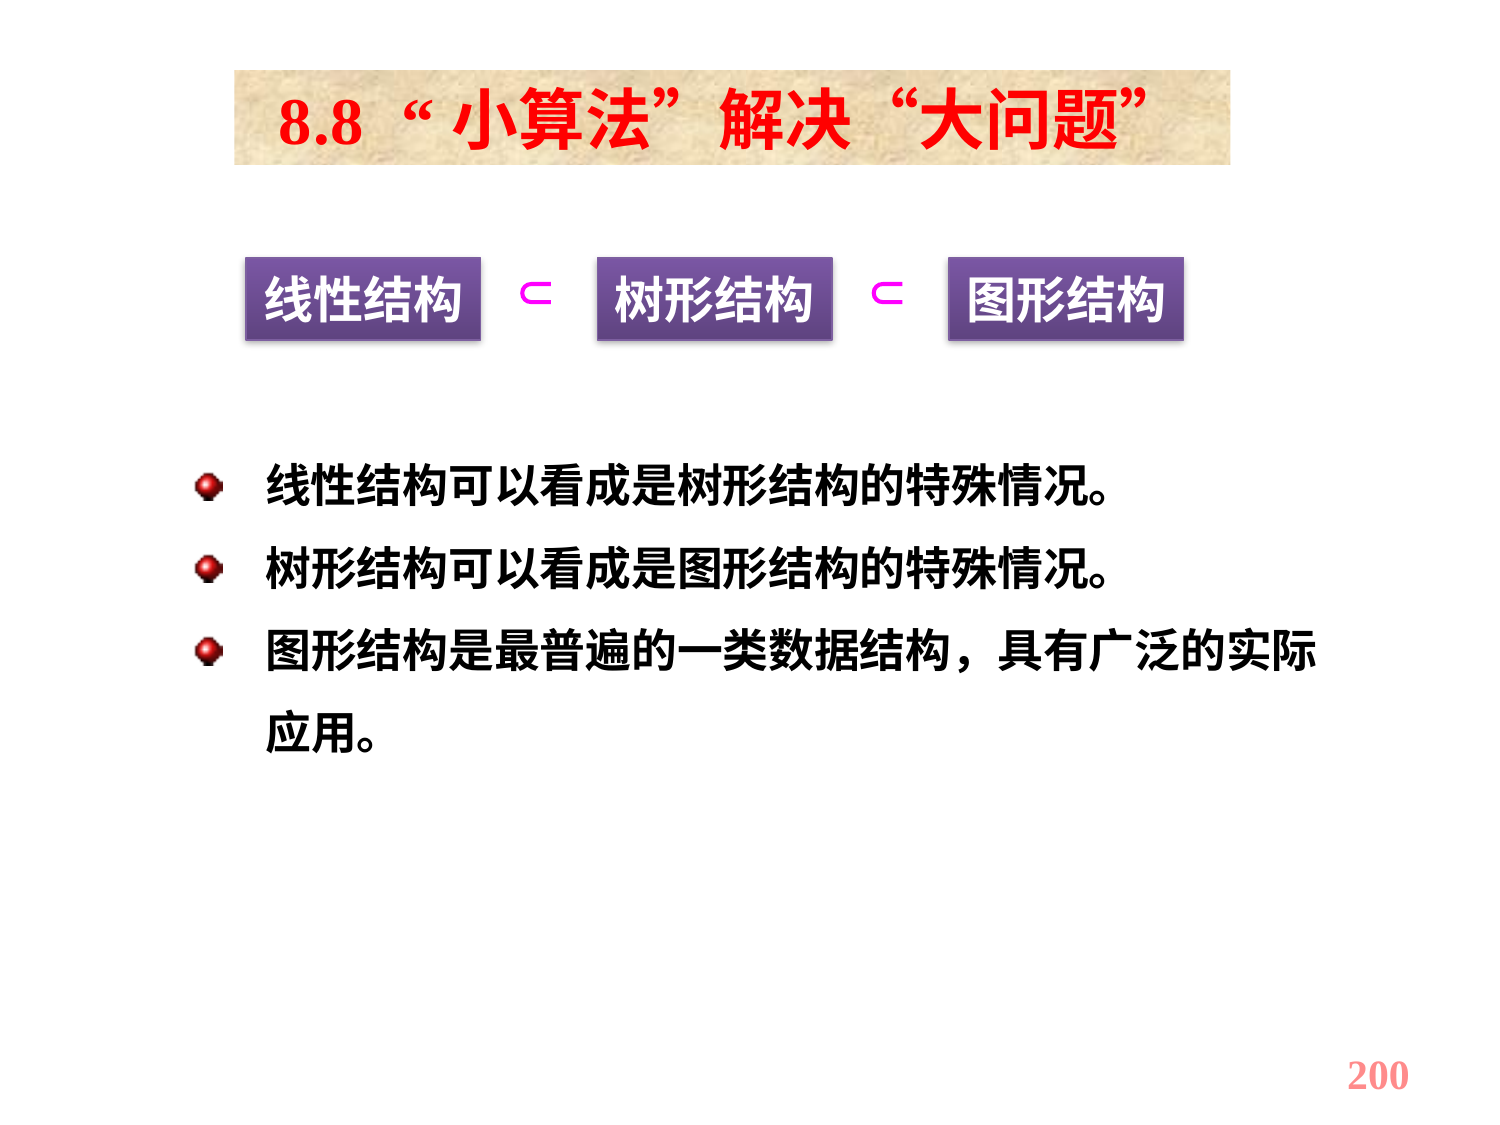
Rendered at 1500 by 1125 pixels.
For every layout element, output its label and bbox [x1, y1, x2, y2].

picture [190, 632, 223, 666]
slide_number [1074, 1042, 1425, 1103]
text_box [515, 257, 586, 318]
text_box [948, 257, 1184, 341]
text_box [234, 70, 1231, 165]
picture [190, 550, 223, 583]
text_box [174, 420, 1338, 768]
text_box [867, 257, 938, 318]
text_box [597, 257, 833, 341]
picture [190, 468, 223, 501]
text_box [245, 257, 481, 341]
